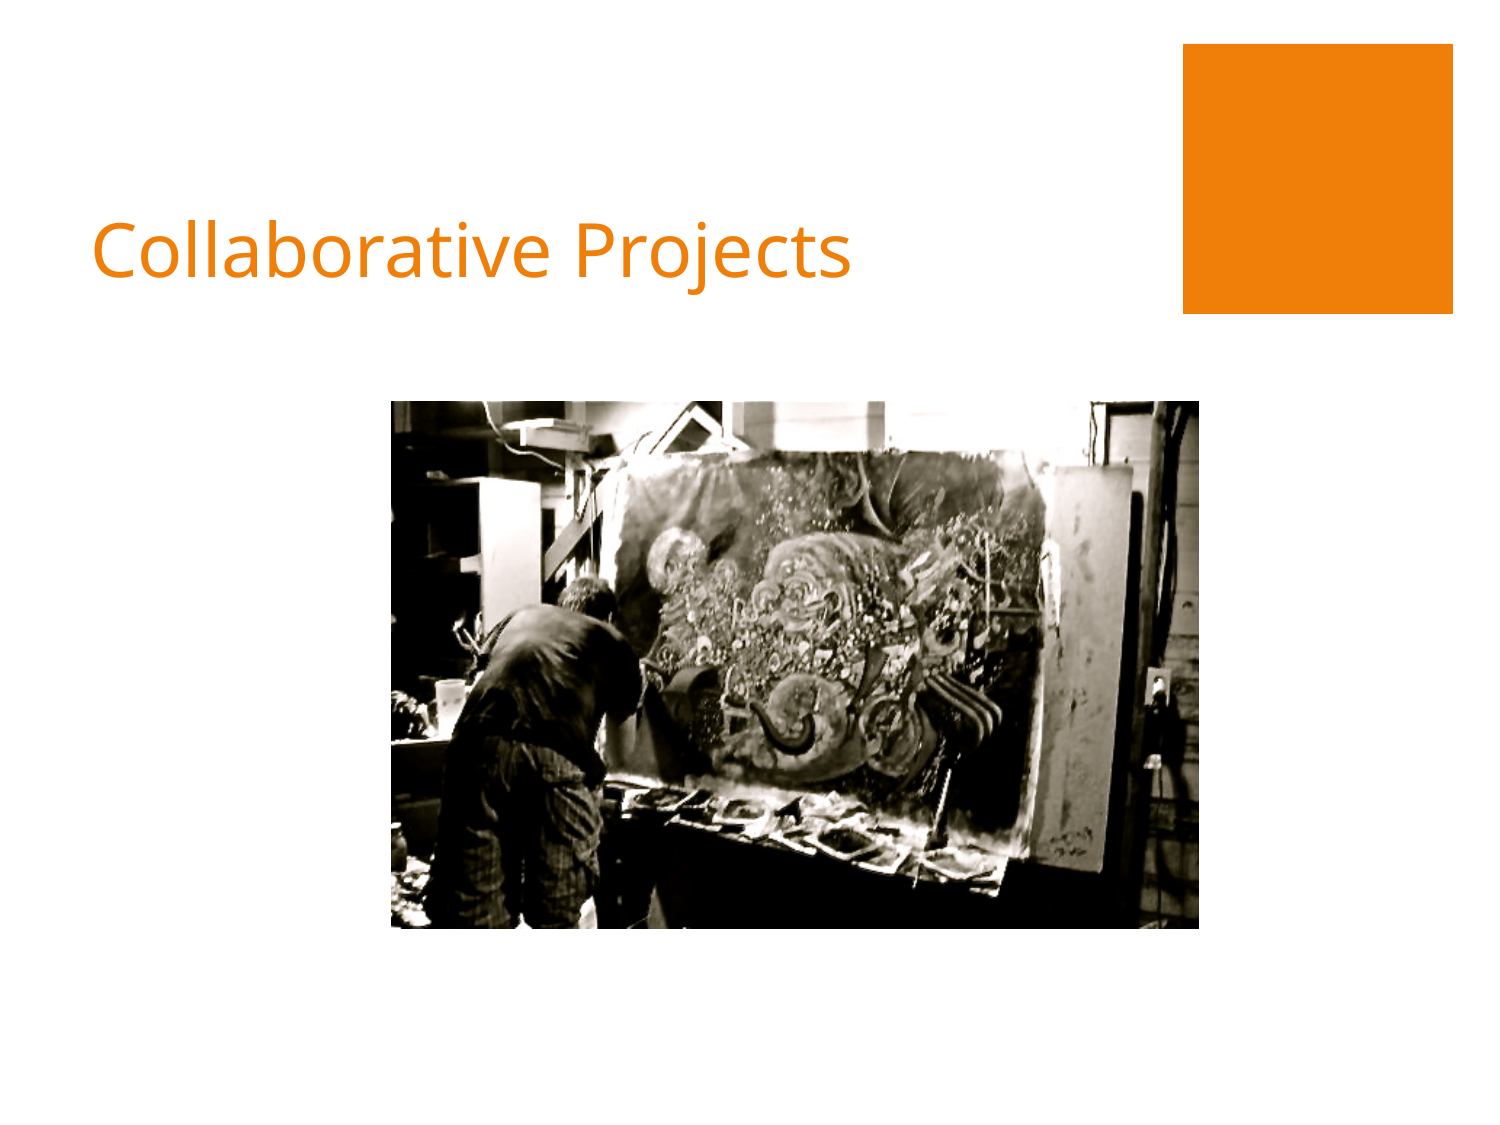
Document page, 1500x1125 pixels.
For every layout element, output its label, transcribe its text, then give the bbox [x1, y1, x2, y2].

title Collaborative Projects [75, 149, 1380, 301]
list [391, 345, 1199, 986]
